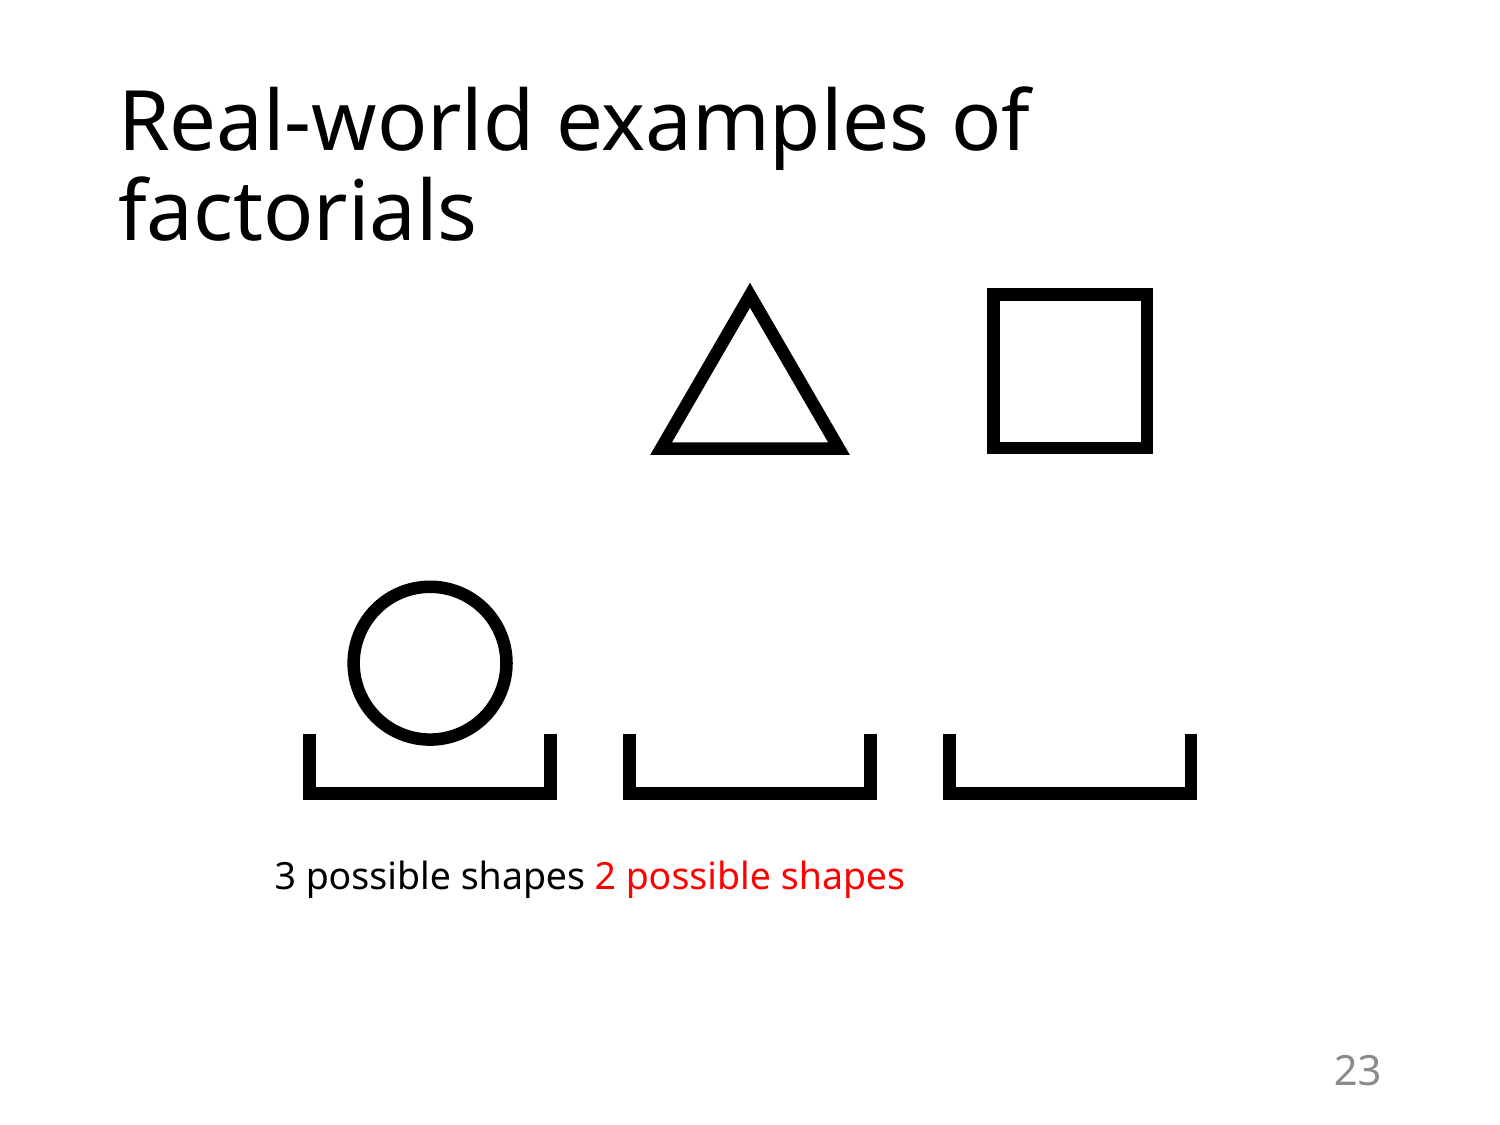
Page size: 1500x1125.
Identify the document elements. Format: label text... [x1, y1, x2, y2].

text_box 2 possible shapes [579, 844, 921, 905]
text_box [659, 293, 841, 450]
slide_number 23 [1296, 1042, 1397, 1103]
text_box 3 possible shapes [259, 844, 579, 905]
text_box [992, 294, 1148, 449]
text_box [628, 734, 872, 795]
text_box [948, 734, 1192, 795]
text_box [352, 585, 508, 741]
title Real-world examples of factorials [103, 59, 1397, 278]
text_box [308, 734, 552, 795]
